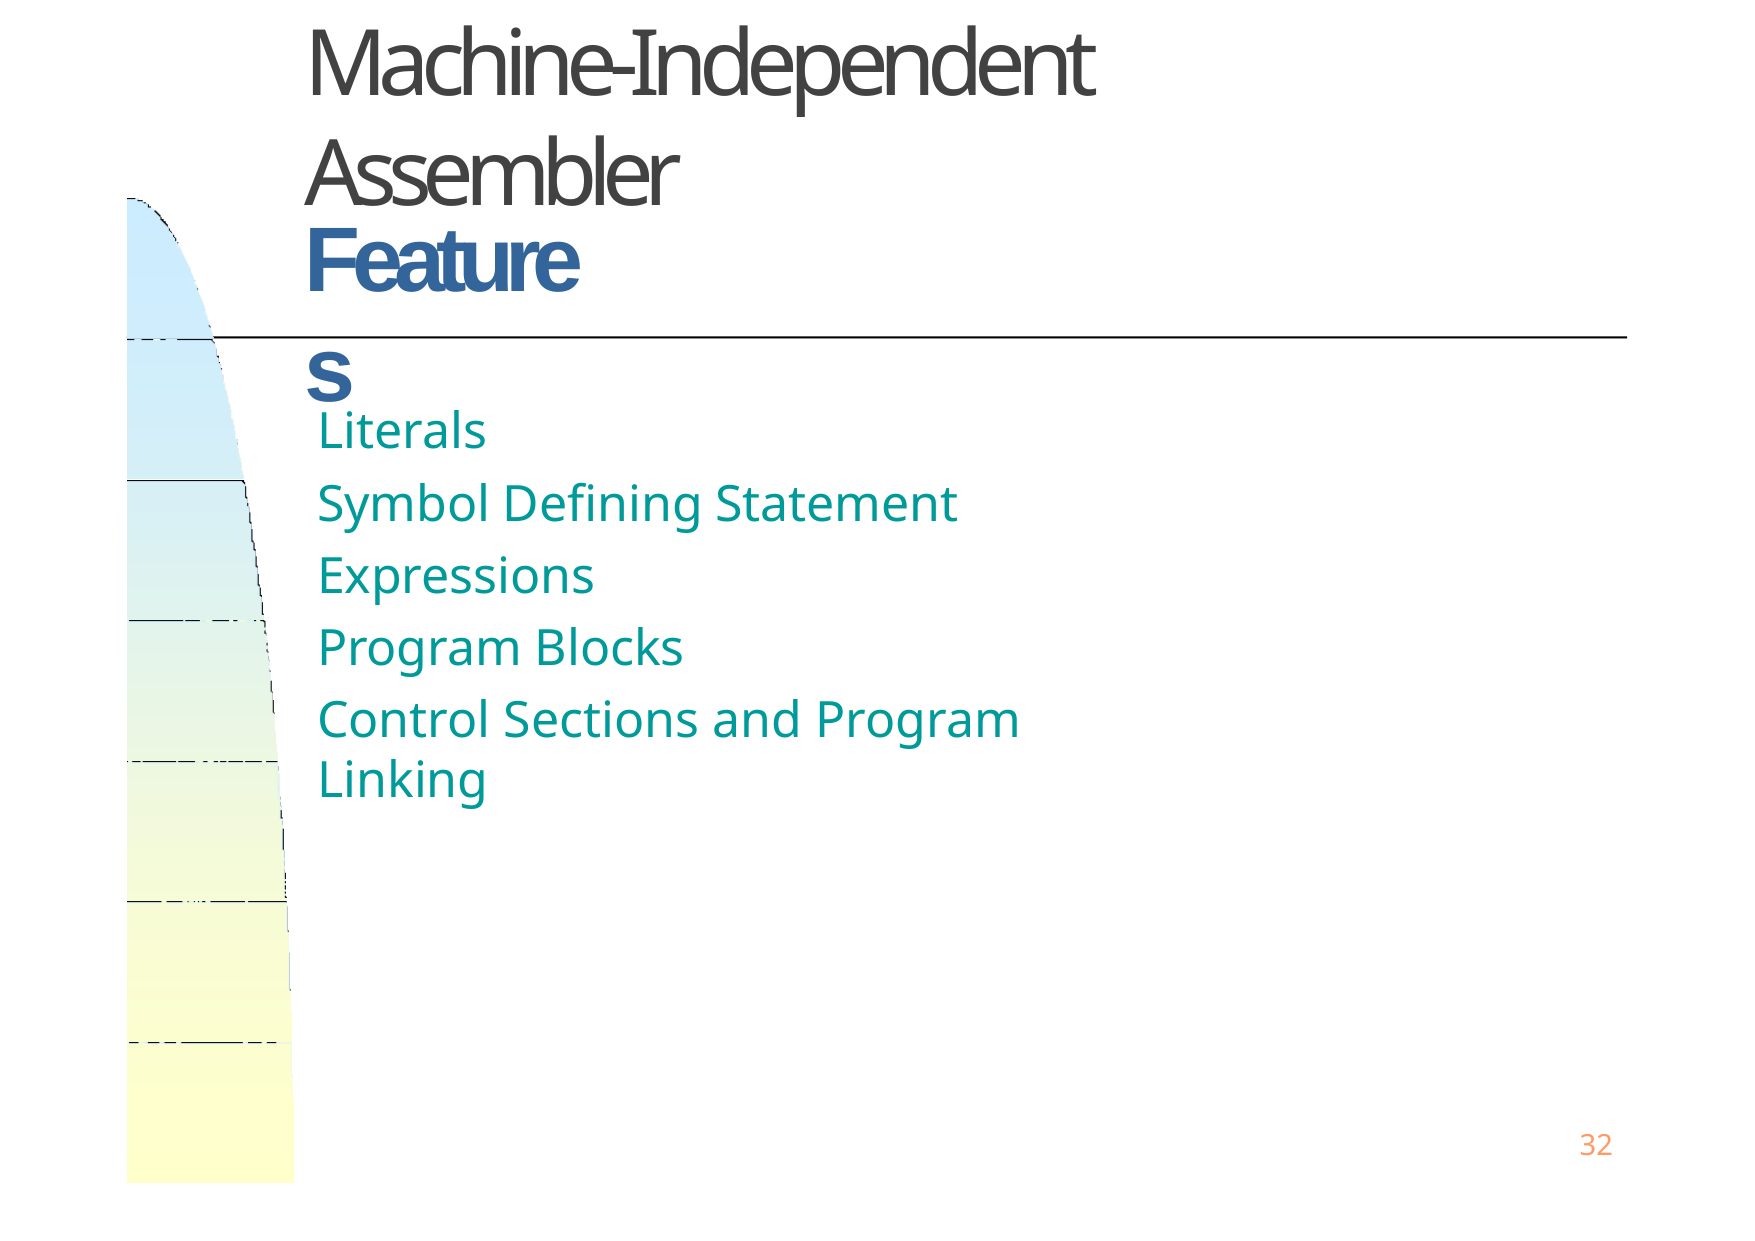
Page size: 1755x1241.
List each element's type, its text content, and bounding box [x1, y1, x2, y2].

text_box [126, 197, 1628, 337]
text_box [126, 338, 1628, 1183]
title Machine-Independent Assembler [302, 1, 1485, 196]
